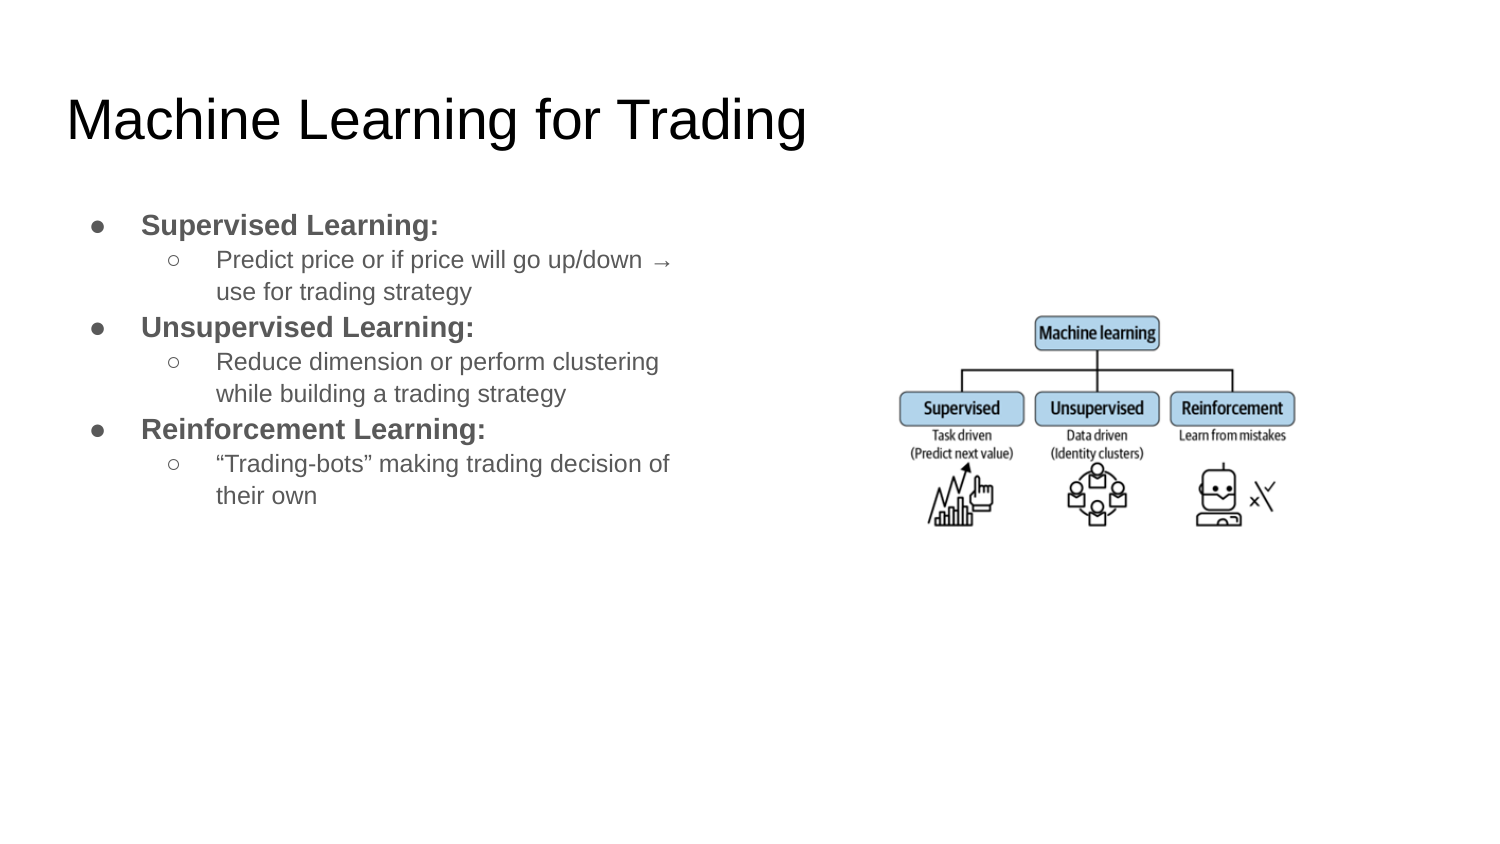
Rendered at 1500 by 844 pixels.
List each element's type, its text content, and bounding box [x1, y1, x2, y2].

list Supervised Learning: Predict price or if price will go up/down → use for trading strategy Unsupervised Learning: Reduce dimension or perform clustering while building a trading strategy Reinforcement Learning: “Trading-bots” making trading decision of their own [51, 189, 708, 750]
title Machine Learning for Trading [51, 72, 1449, 167]
picture [819, 311, 1355, 533]
